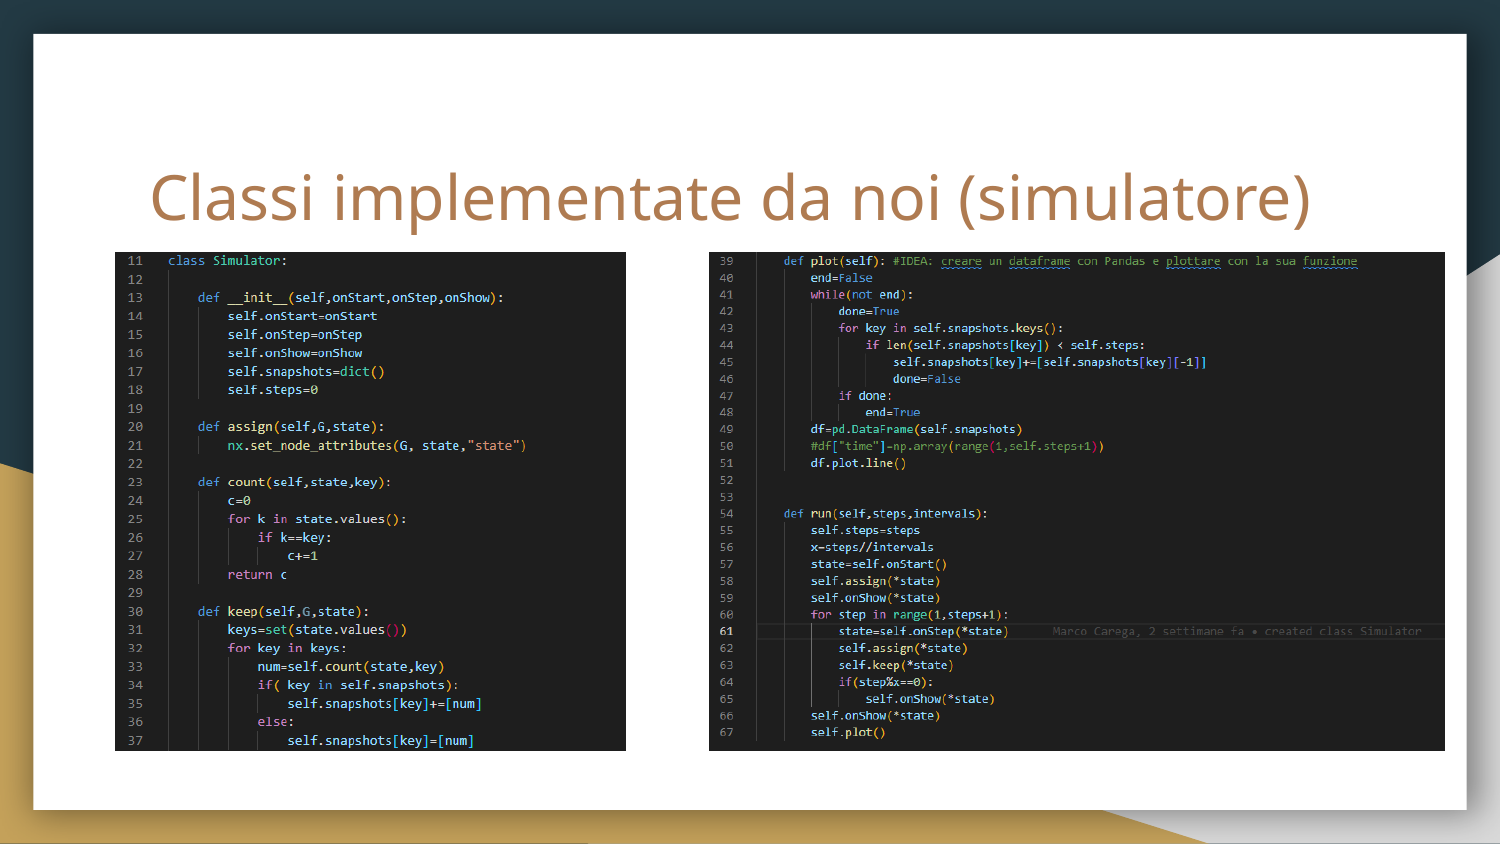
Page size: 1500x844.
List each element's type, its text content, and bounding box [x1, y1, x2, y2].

title Classi implementate da noi (simulatore) [134, 138, 1366, 296]
picture [709, 252, 1446, 751]
picture [114, 252, 626, 751]
